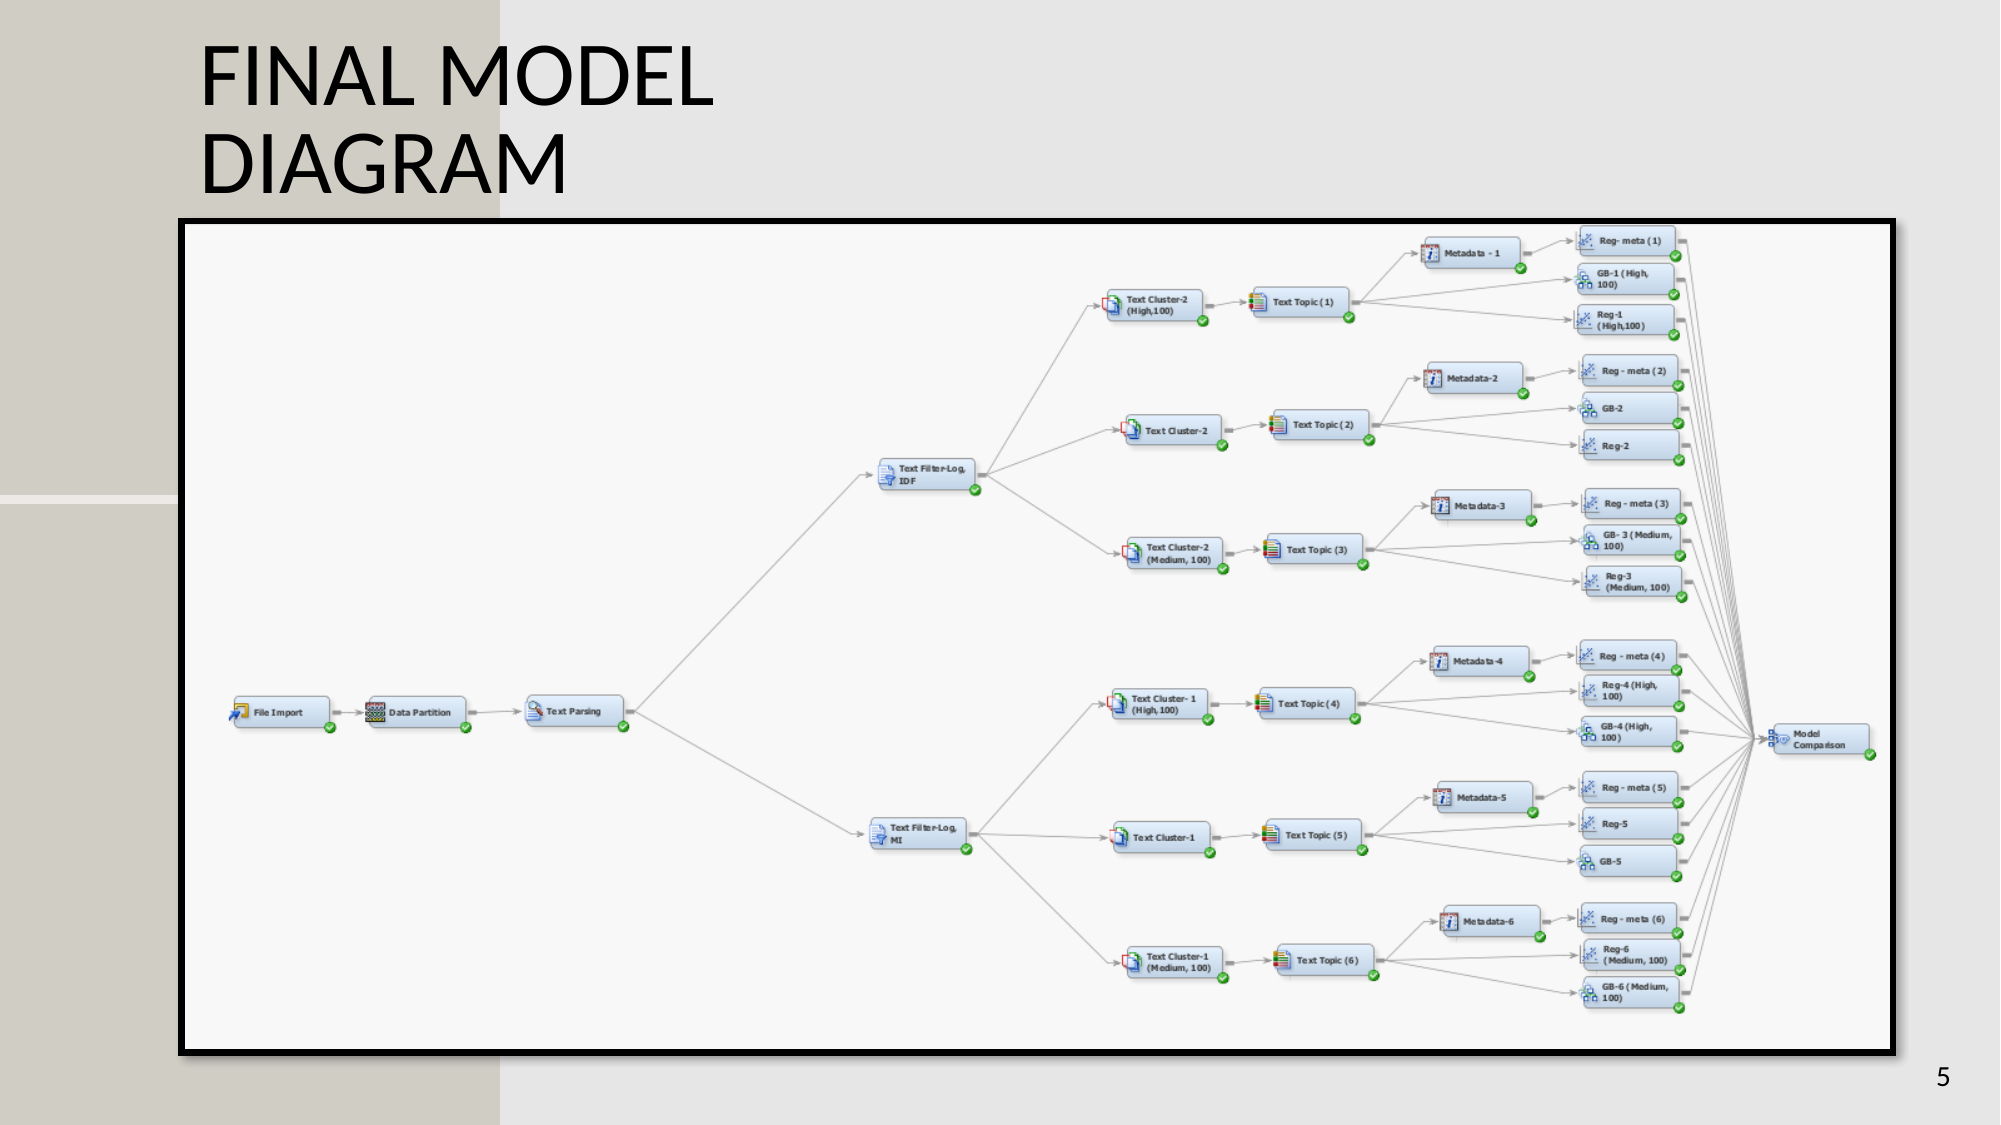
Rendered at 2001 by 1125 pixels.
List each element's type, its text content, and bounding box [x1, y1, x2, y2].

picture [184, 224, 1890, 1050]
title Final model diagram [184, 27, 980, 218]
text_box 5 [1921, 1049, 1966, 1100]
